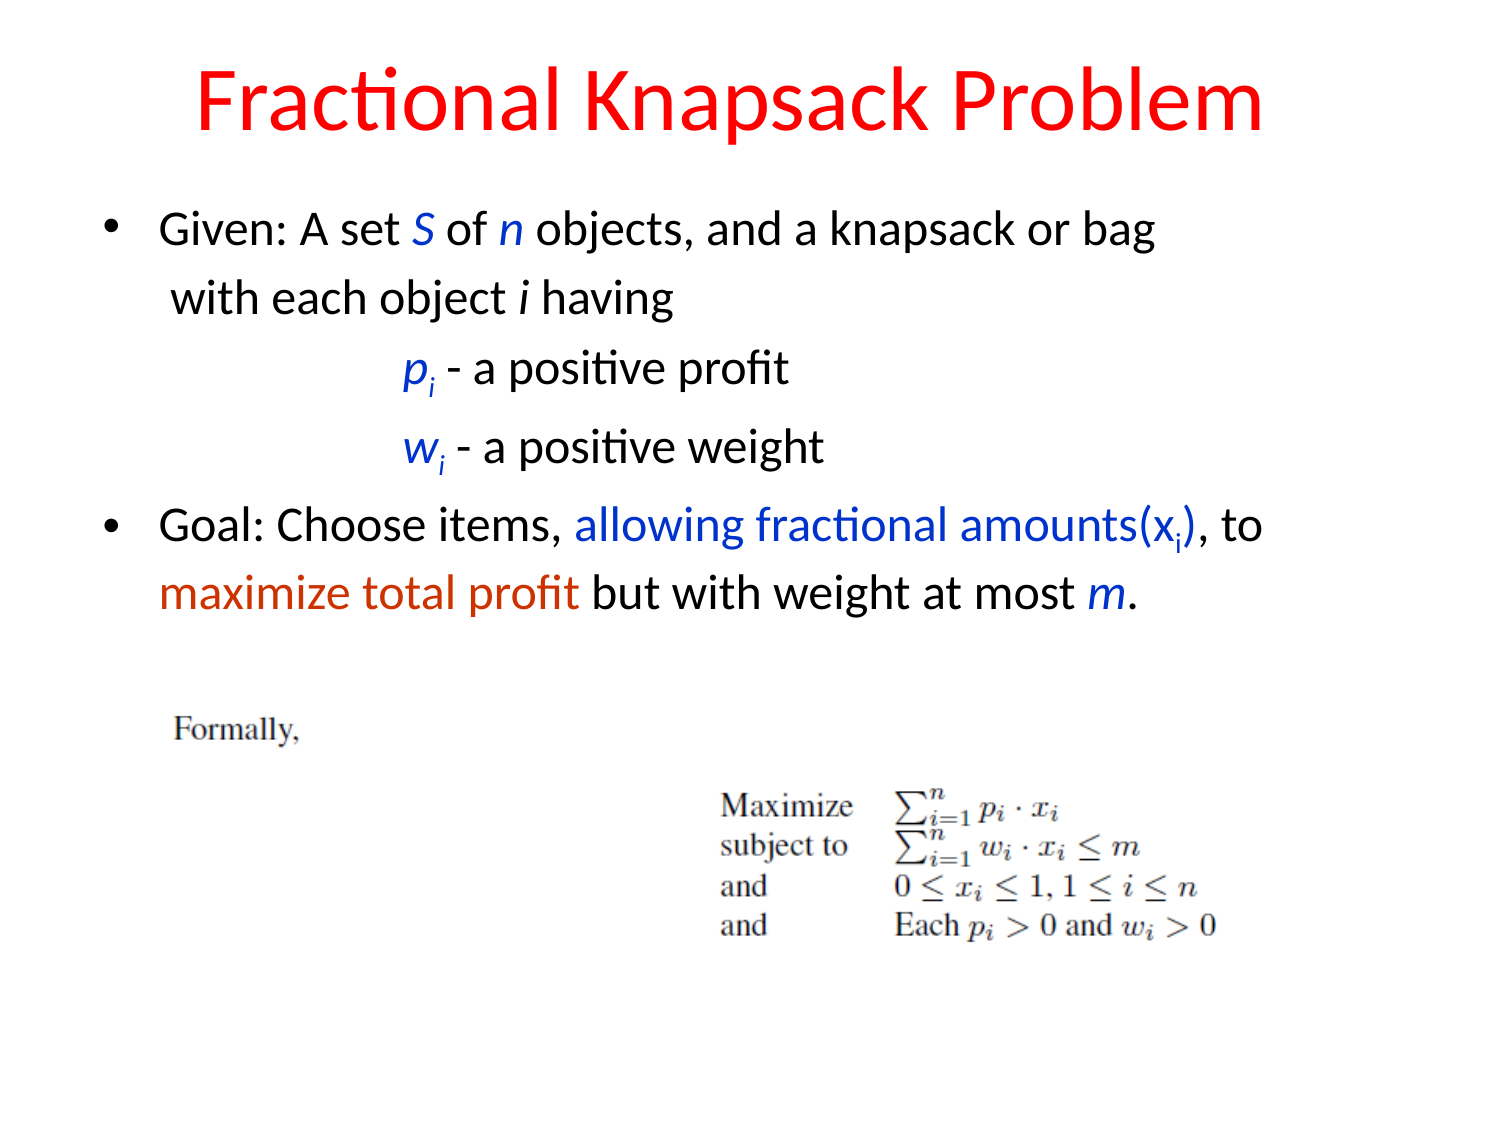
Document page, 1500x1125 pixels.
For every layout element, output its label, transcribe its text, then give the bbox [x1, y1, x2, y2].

list Given: A set S of n objects, and a knapsack or bag with each object i having pi - a positive profit wi - a positive weight Goal: Choose items, allowing fractional amounts(xi), to maximize total profit but with weight at most m. [87, 187, 1363, 1075]
title Fractional Knapsack Problem [112, 24, 1350, 163]
picture [162, 707, 1263, 951]
